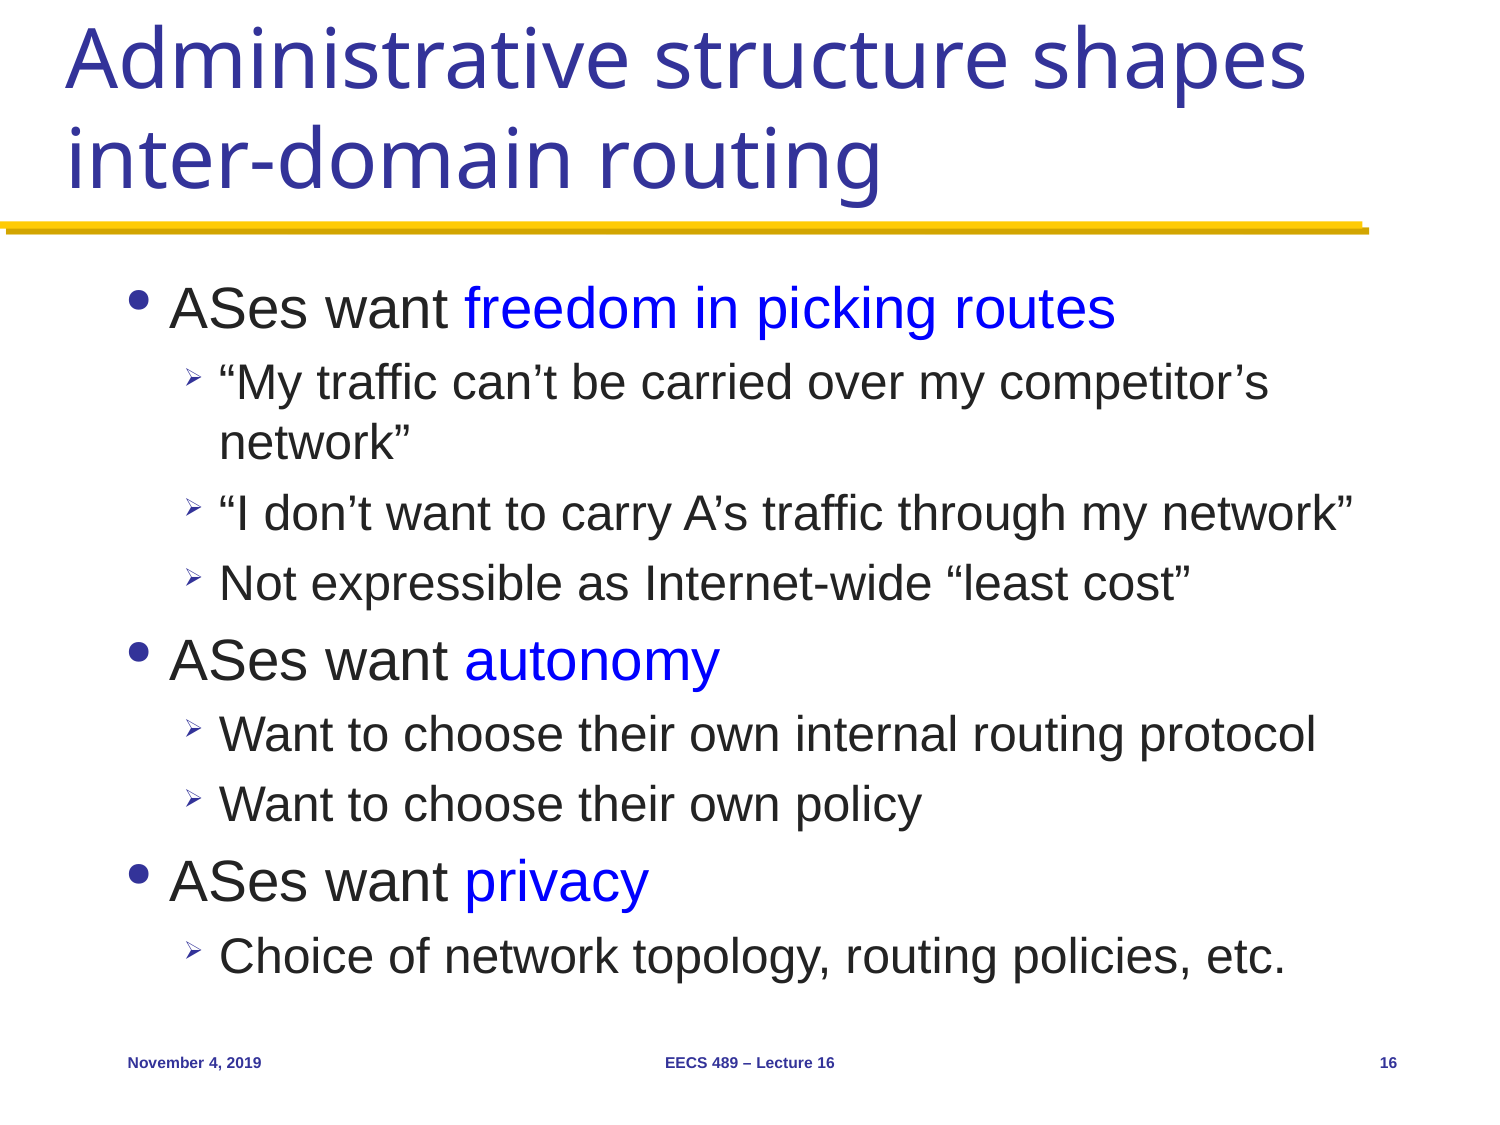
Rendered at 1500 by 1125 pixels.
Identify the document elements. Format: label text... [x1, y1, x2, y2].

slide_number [112, 1024, 426, 1101]
footer EECS 489 – Lecture 16 [512, 1024, 988, 1101]
title Administrative structure shapes inter-domain routing [49, 24, 1451, 213]
list ASes want freedom in picking routes “My traffic can’t be carried over my competitor’s network” “I don’t want to carry A’s traffic through my network” Not expressible as Internet-wide “least cost” ASes want autonomy Want to choose their own internal routing protocol Want to choose their own policy ASes want privacy Choice of network topology, routing policies, etc. [112, 262, 1413, 988]
slide_number 16 [1312, 1024, 1413, 1101]
